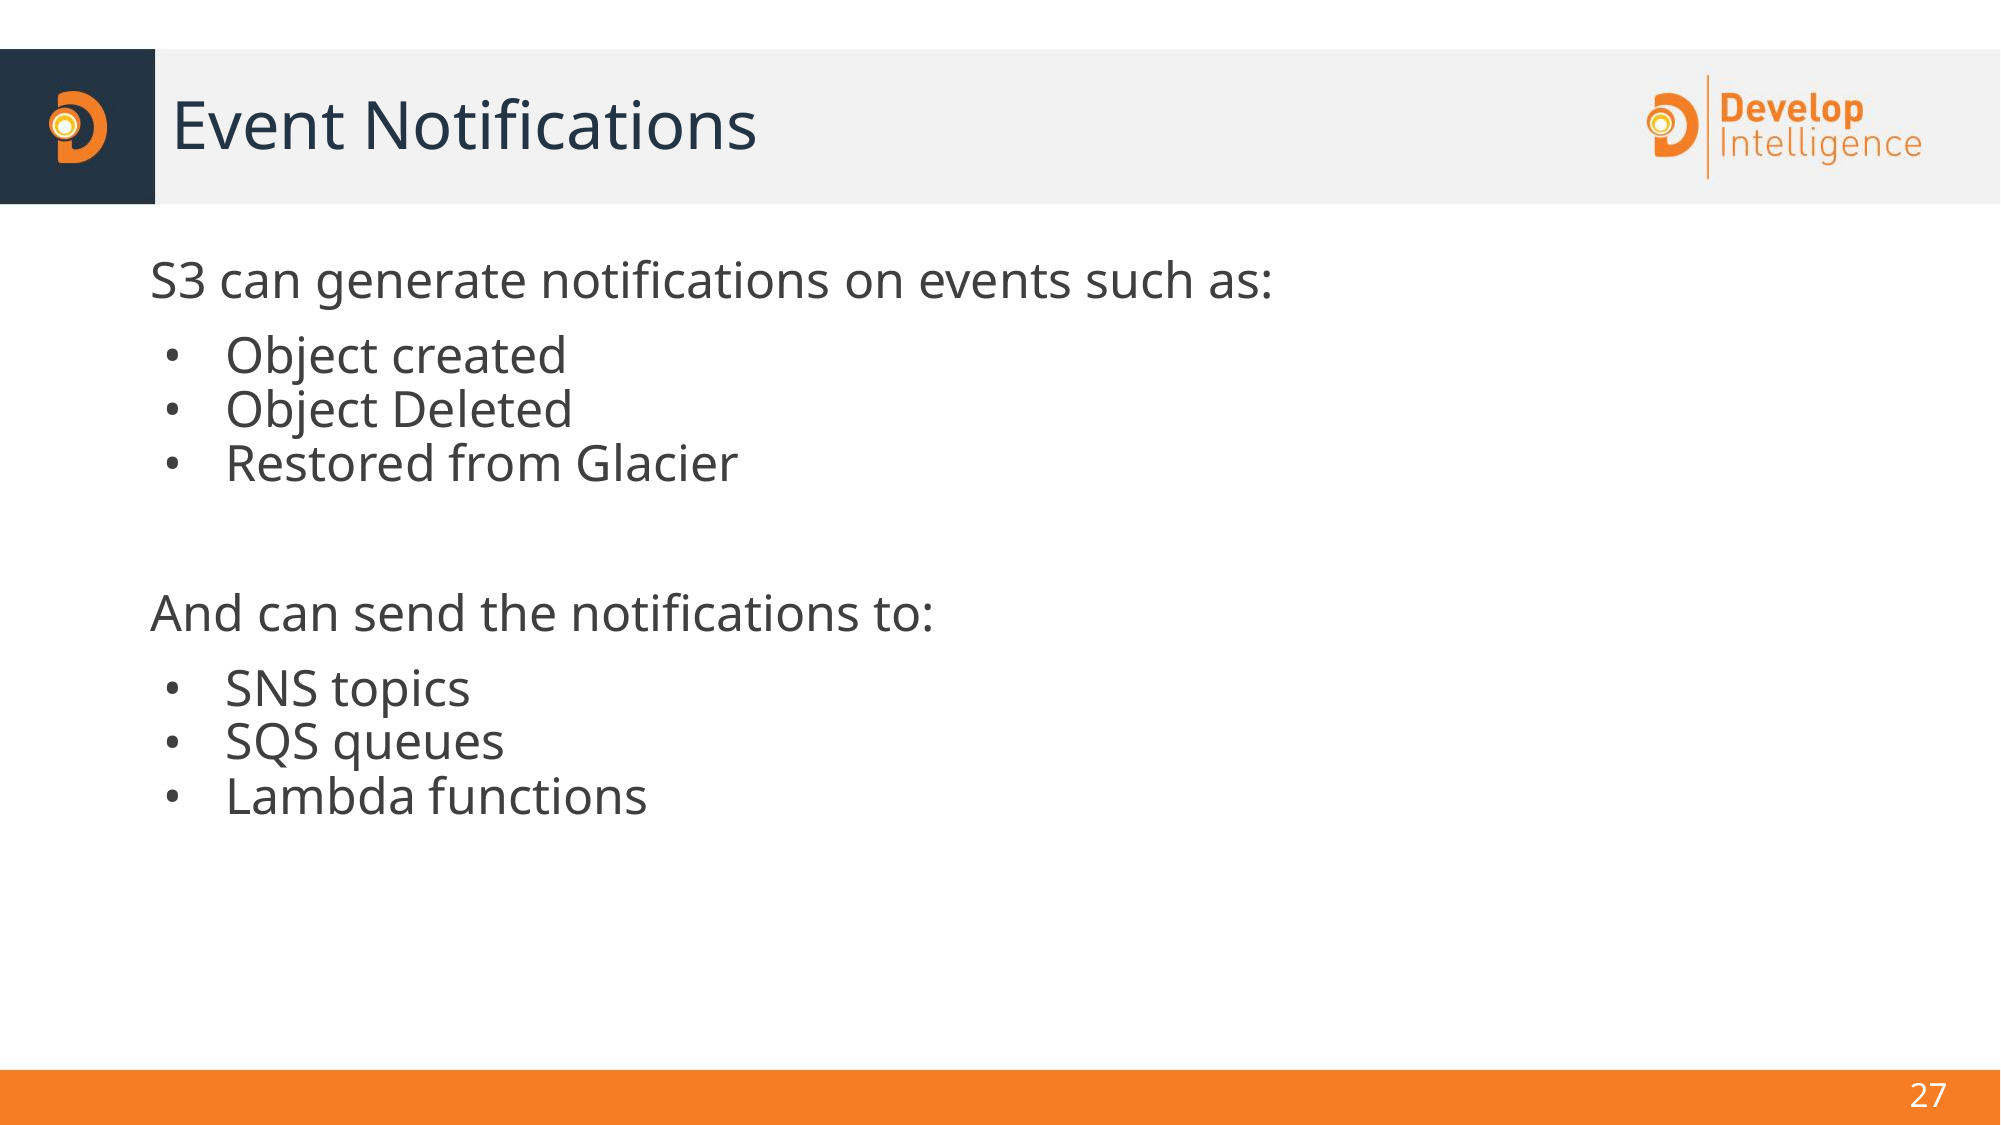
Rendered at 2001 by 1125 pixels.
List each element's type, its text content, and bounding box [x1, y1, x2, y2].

slide_number ‹#› [1860, 1072, 1998, 1122]
list S3 can generate notifications on events such as: Object created Object Deleted Restored from Glacier And can send the notifications to: SNS topics SQS queues Lambda functions [135, 248, 1861, 1016]
picture [0, 0, 2001, 1125]
title Event Notifications [156, 53, 1999, 203]
